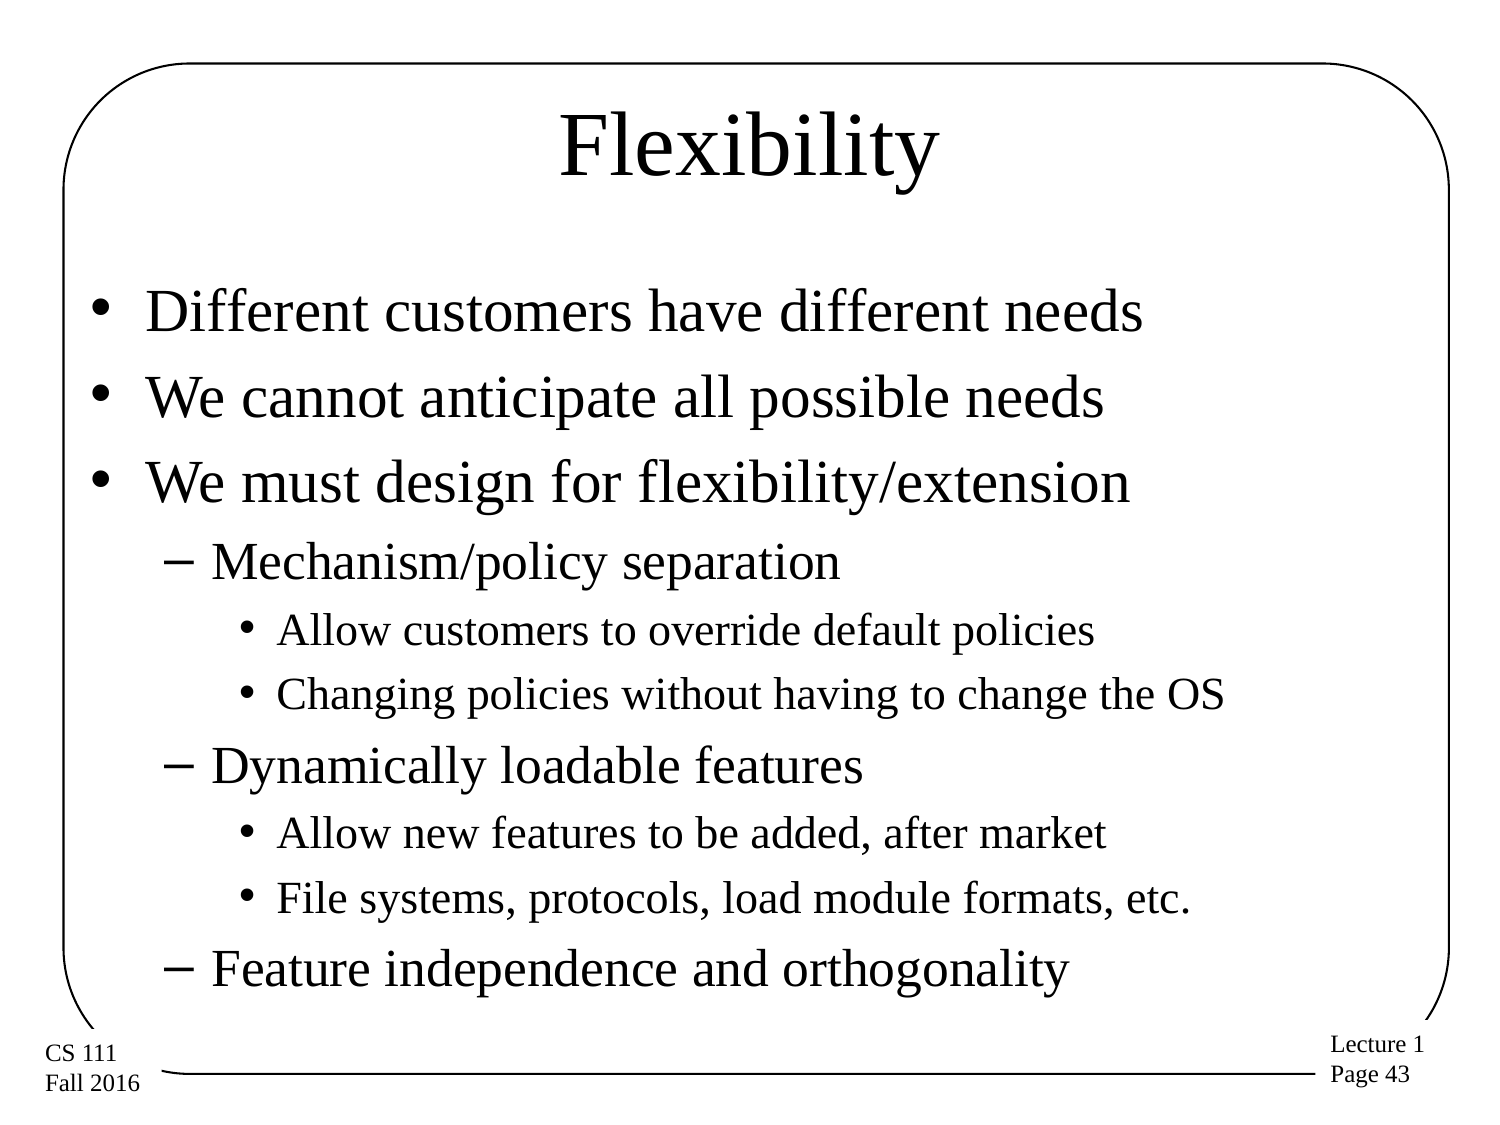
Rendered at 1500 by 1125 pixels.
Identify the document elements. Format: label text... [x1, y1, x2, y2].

title Flexibility [74, 44, 1426, 233]
list Different customers have different needs We cannot anticipate all possible needs We must design for flexibility/extension Mechanism/policy separation Allow customers to override default policies Changing policies without having to change the OS Dynamically loadable features Allow new features to be added, after market File systems, protocols, load module formats, etc. Feature independence and orthogonality [74, 262, 1426, 1006]
